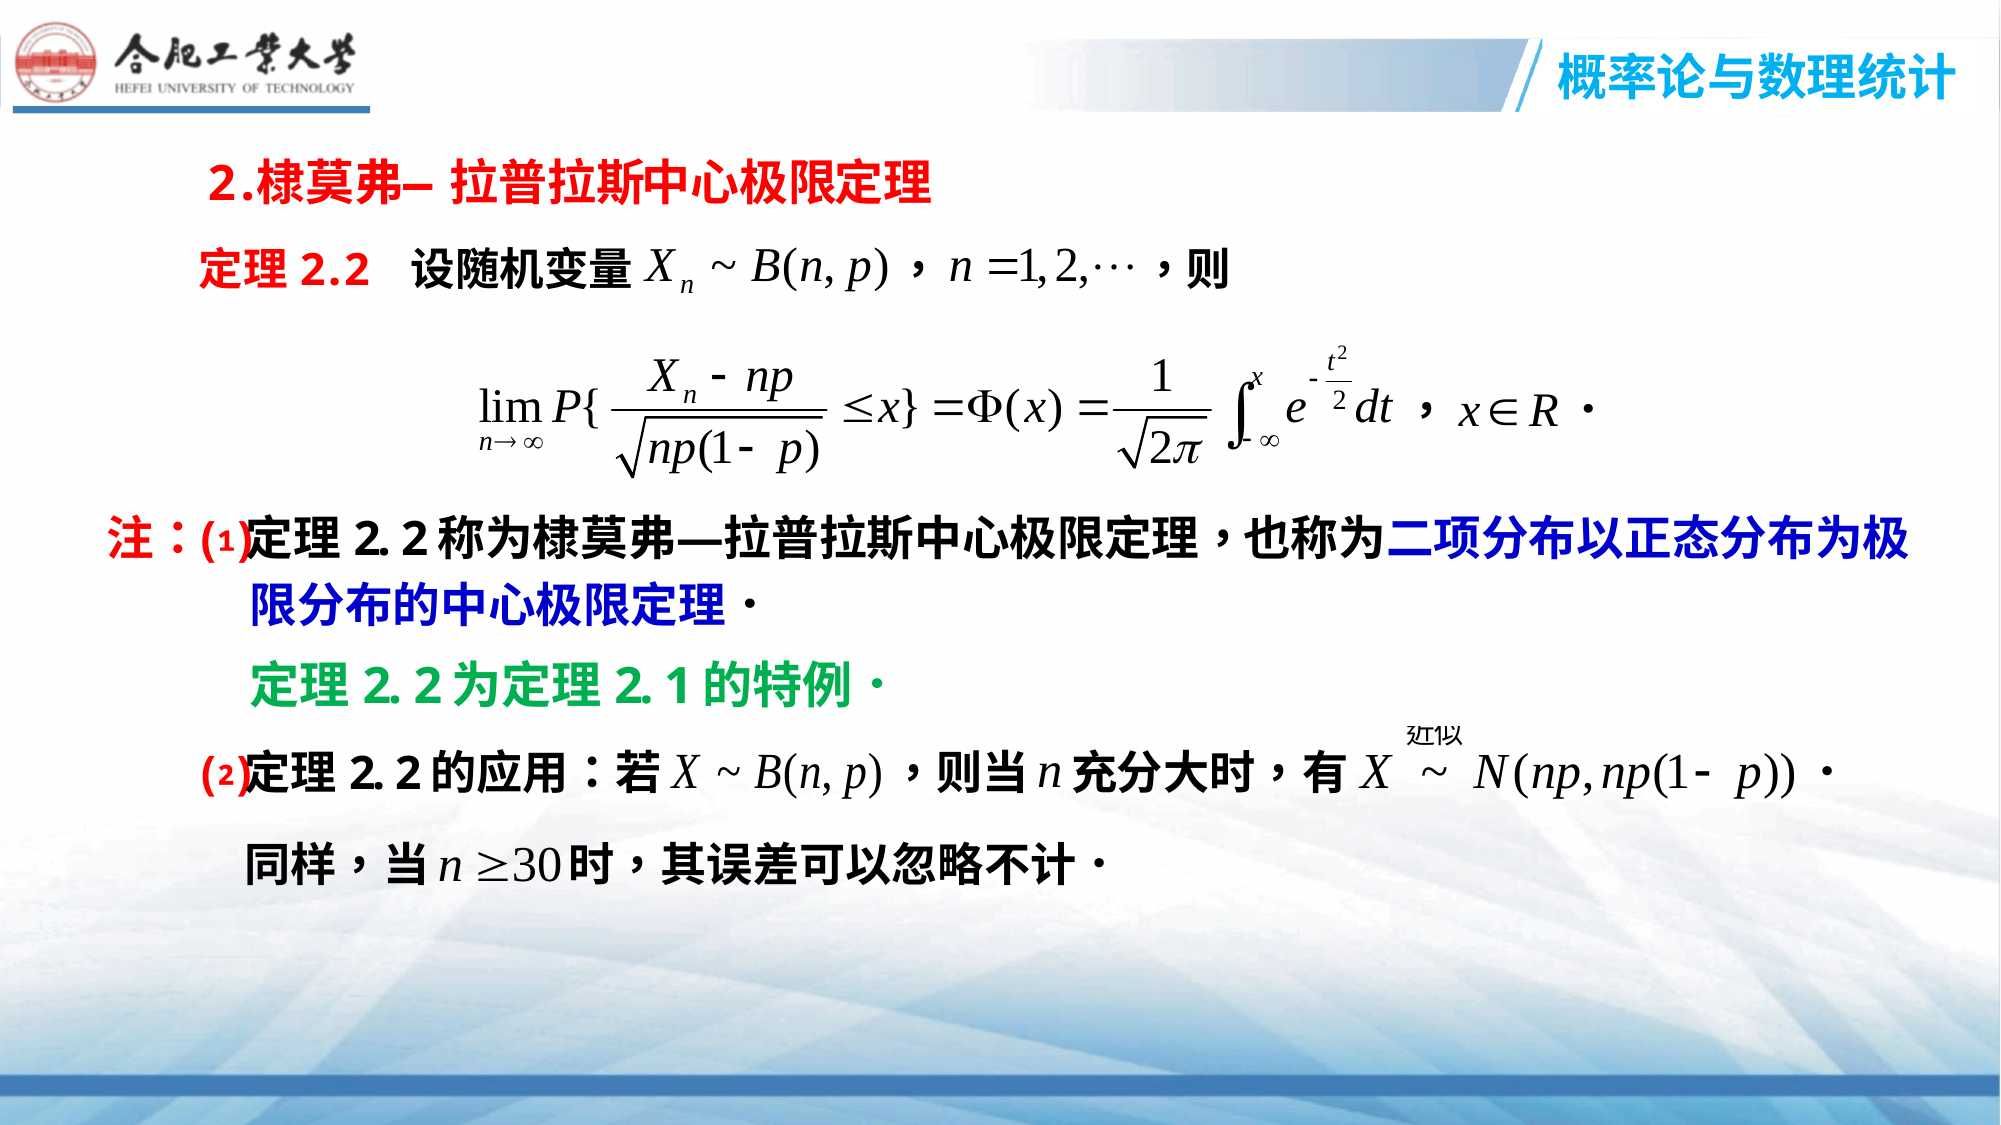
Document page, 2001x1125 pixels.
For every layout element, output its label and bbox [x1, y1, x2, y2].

text_box [198, 206, 1880, 531]
text_box [198, 726, 1937, 930]
text_box [149, 650, 1508, 765]
picture [0, 0, 2001, 1125]
text_box [207, 147, 1508, 206]
text_box [106, 504, 1908, 663]
